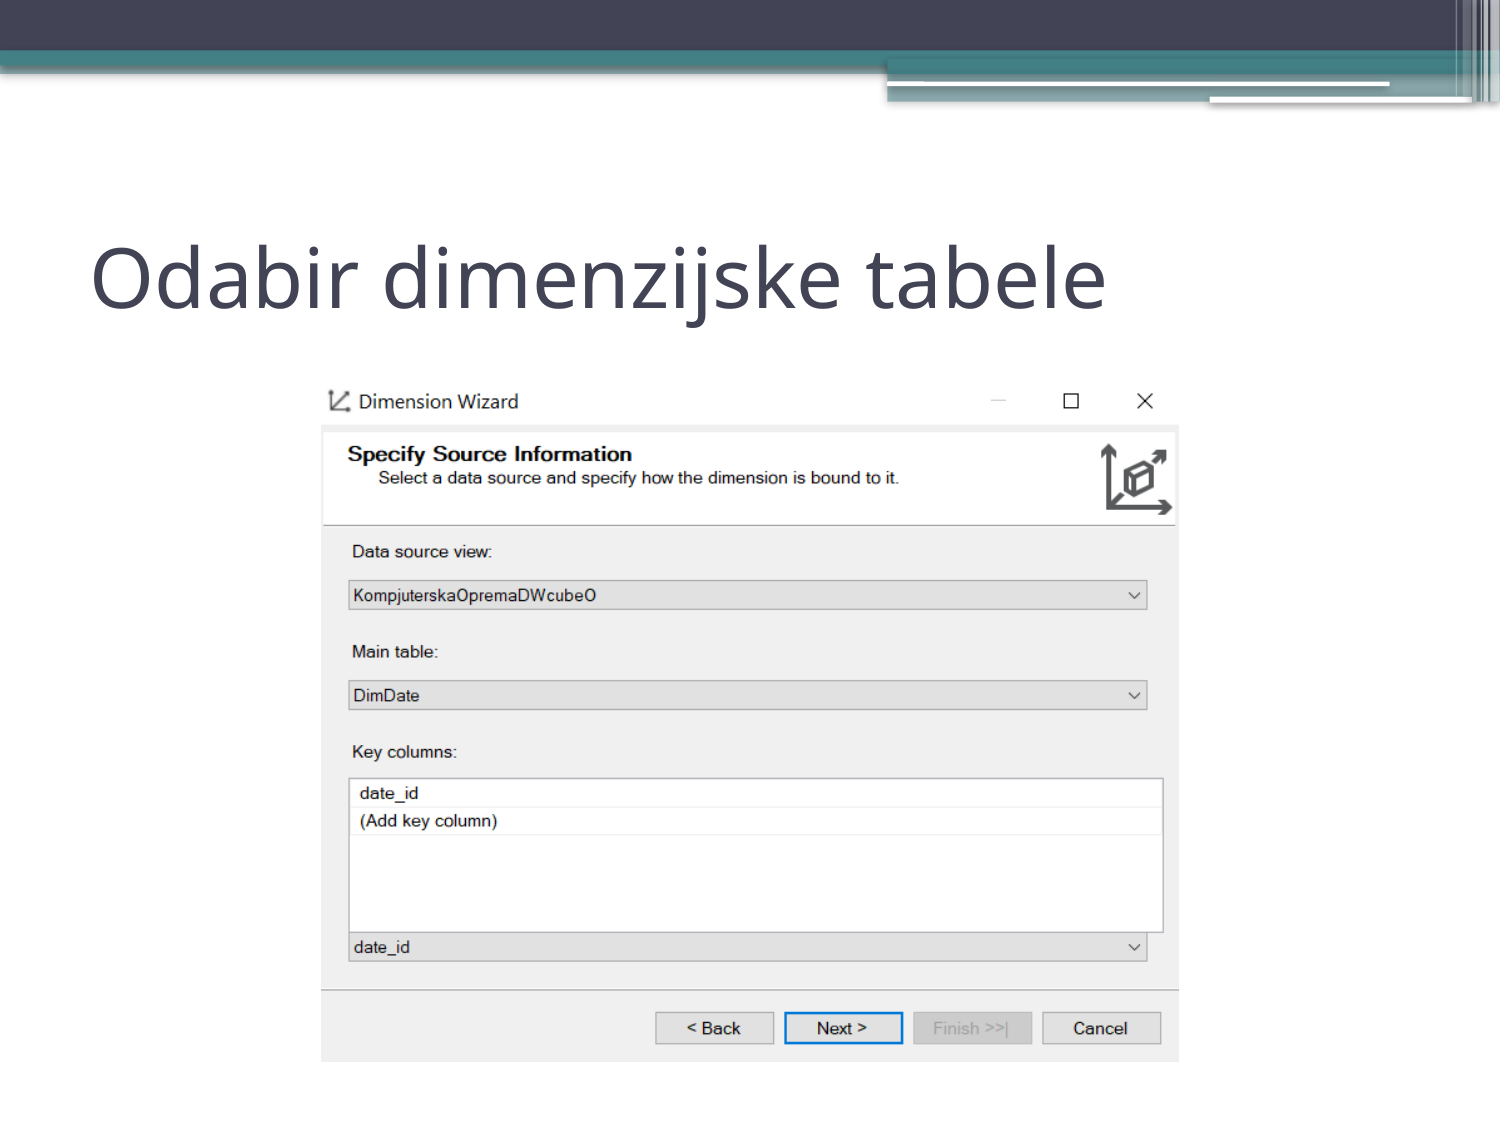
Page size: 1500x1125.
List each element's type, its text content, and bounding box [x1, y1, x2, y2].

title Odabir dimenzijske tabele [75, 187, 1425, 363]
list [321, 385, 1179, 1062]
